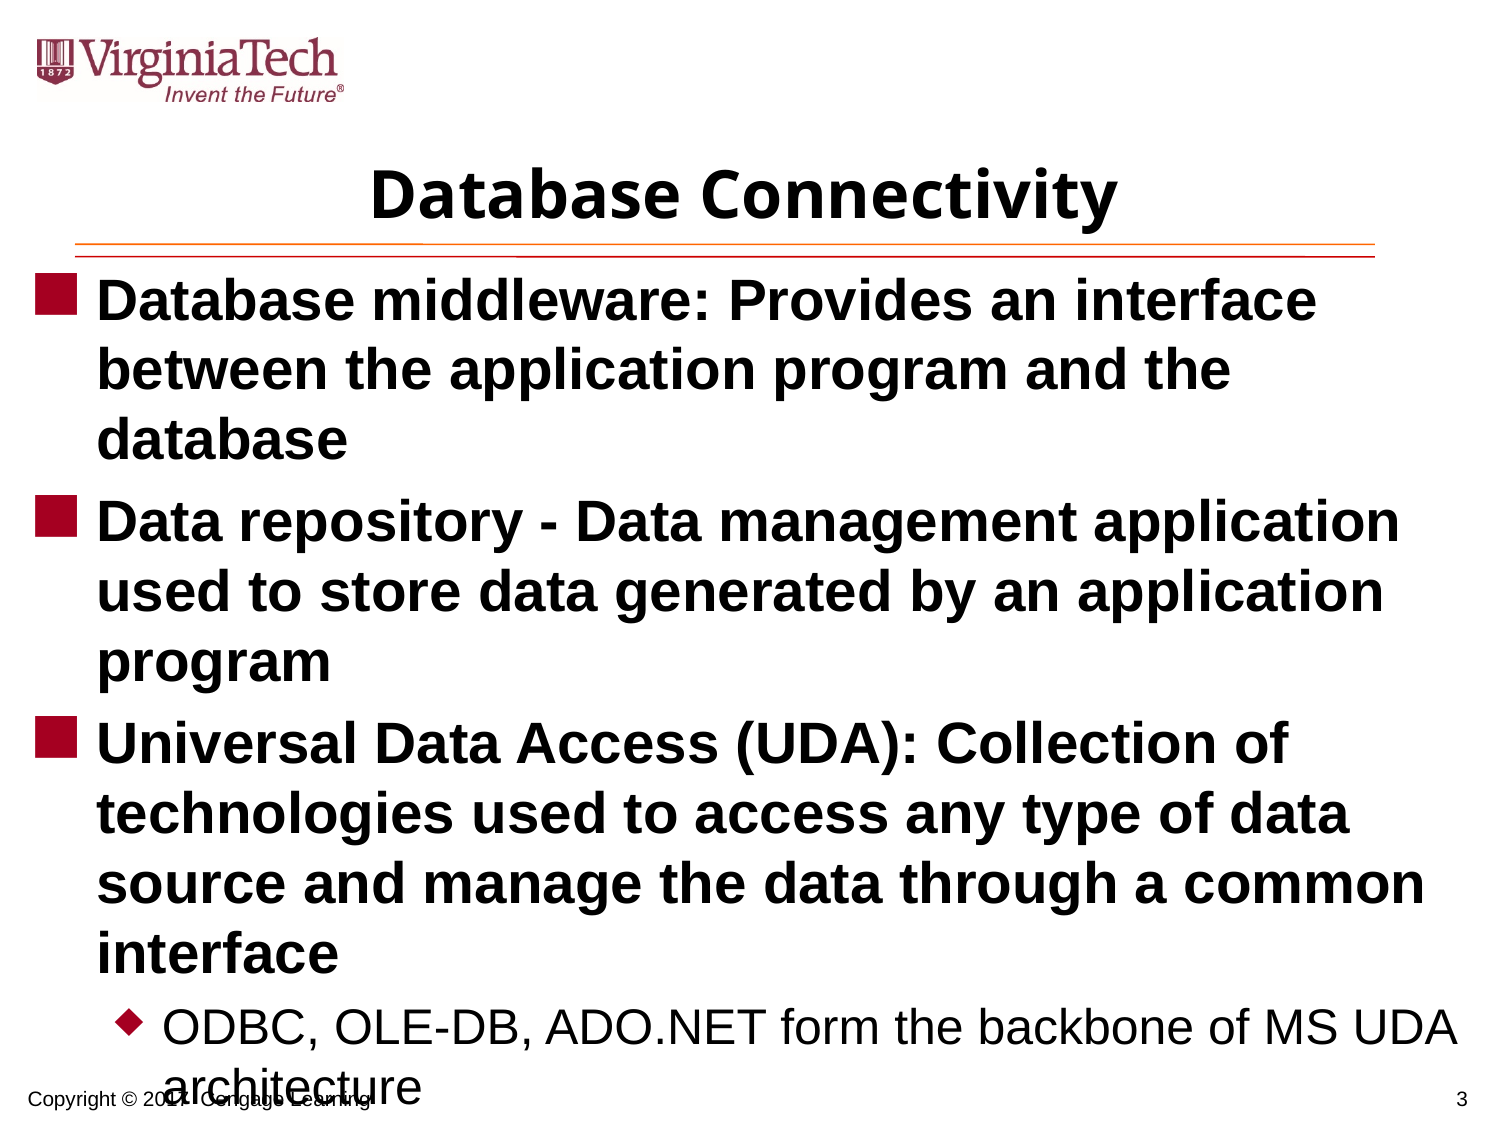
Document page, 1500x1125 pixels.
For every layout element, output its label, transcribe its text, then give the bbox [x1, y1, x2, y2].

list Database middleware: Provides an interface between the application program and the database Data repository - Data management application used to store data generated by an application program Universal Data Access (UDA): Collection of technologies used to access any type of data source and manage the data through a common interface ODBC, OLE-DB, ADO.NET form the backbone of MS UDA architecture [24, 254, 1500, 1017]
picture [37, 37, 344, 102]
text_box Copyright © 2017 Cengage Learning [12, 1078, 488, 1116]
title Database Connectivity [237, 98, 1250, 254]
text_box 3 [1441, 1077, 1500, 1116]
